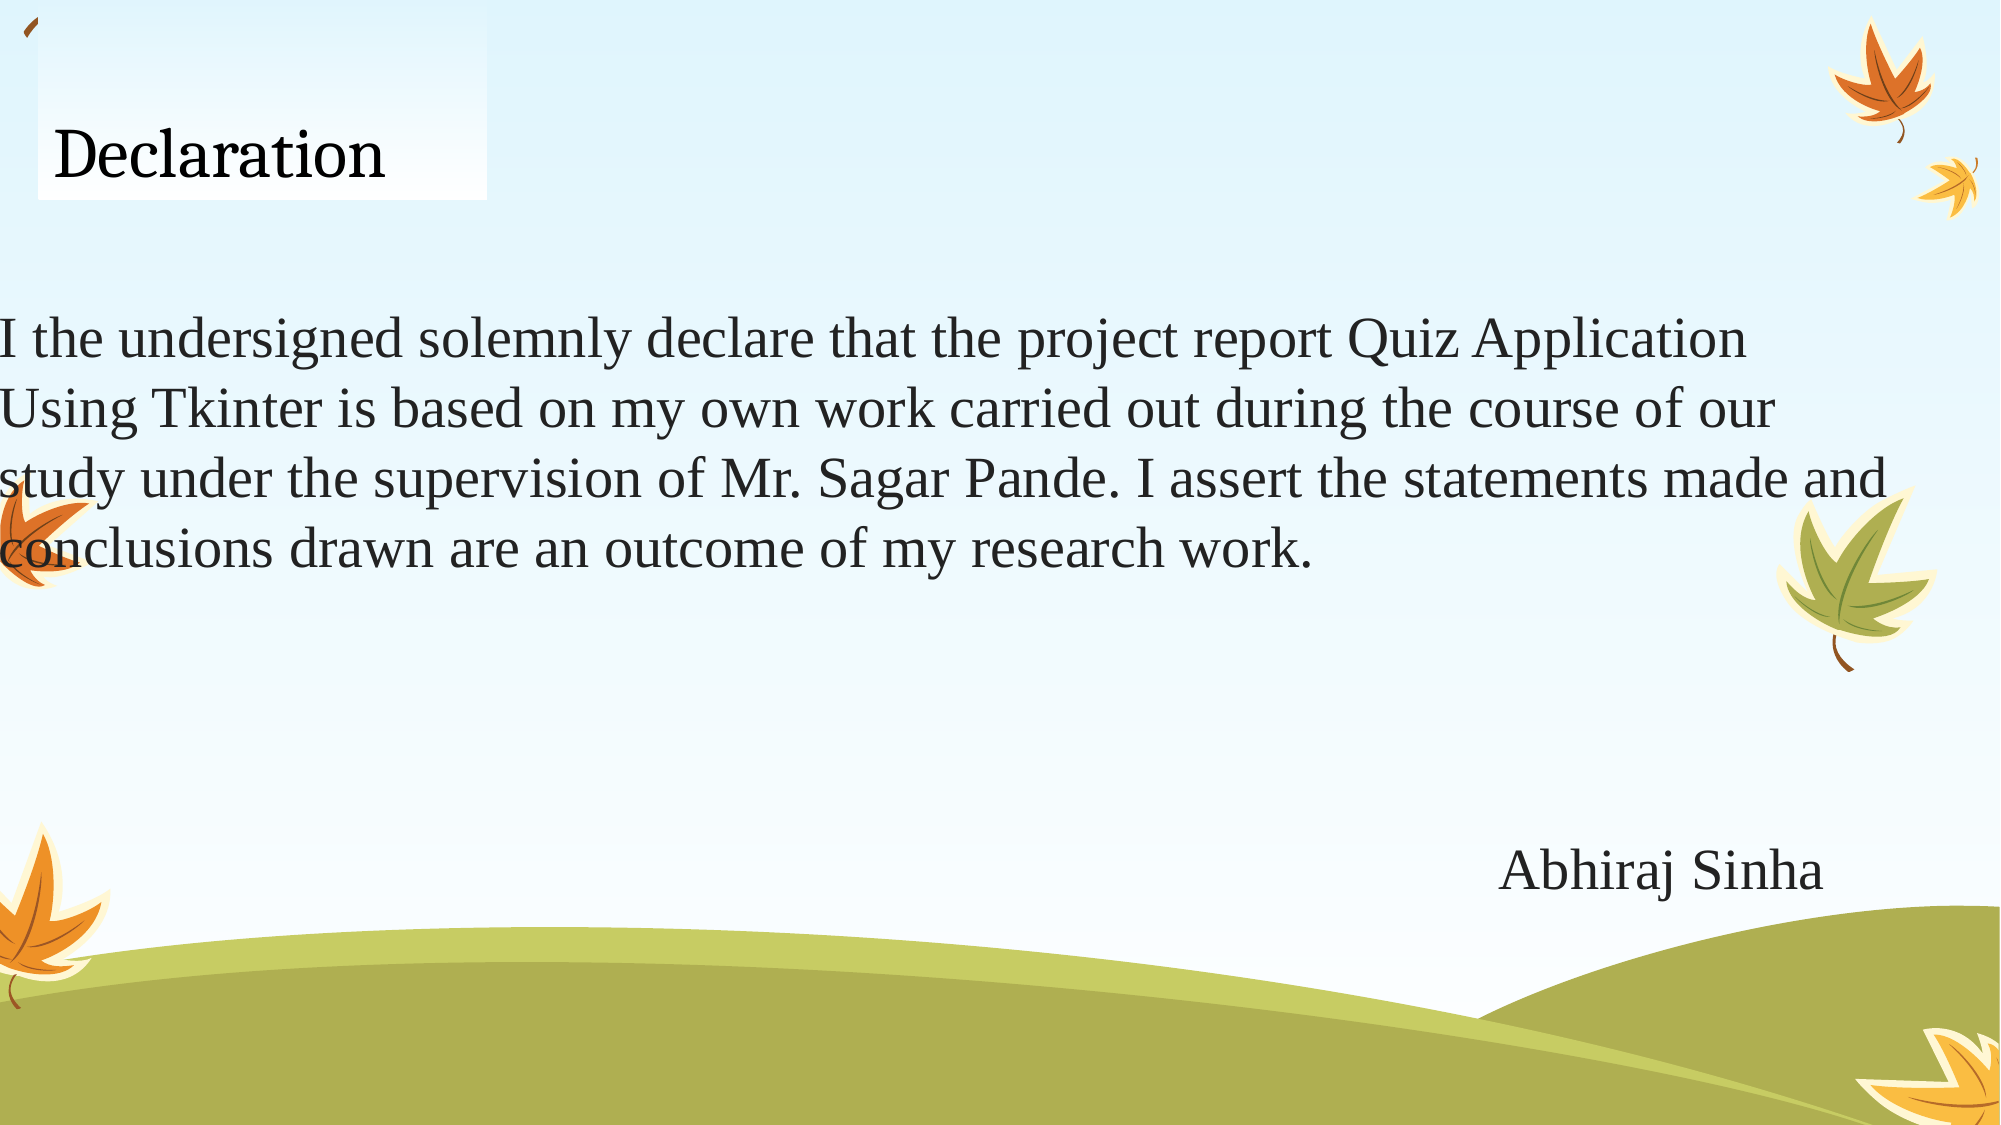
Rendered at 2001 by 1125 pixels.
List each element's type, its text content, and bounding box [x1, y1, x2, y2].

list I the undersigned solemnly declare that the project report Quiz Application Using Tkinter is based on my own work carried out during the course of our study under the supervision of Mr. Sagar Pande. I assert the statements made and conclusions drawn are an outcome of my research work. Abhiraj Sinha [0, 291, 1910, 1125]
title Declaration [38, 0, 487, 200]
